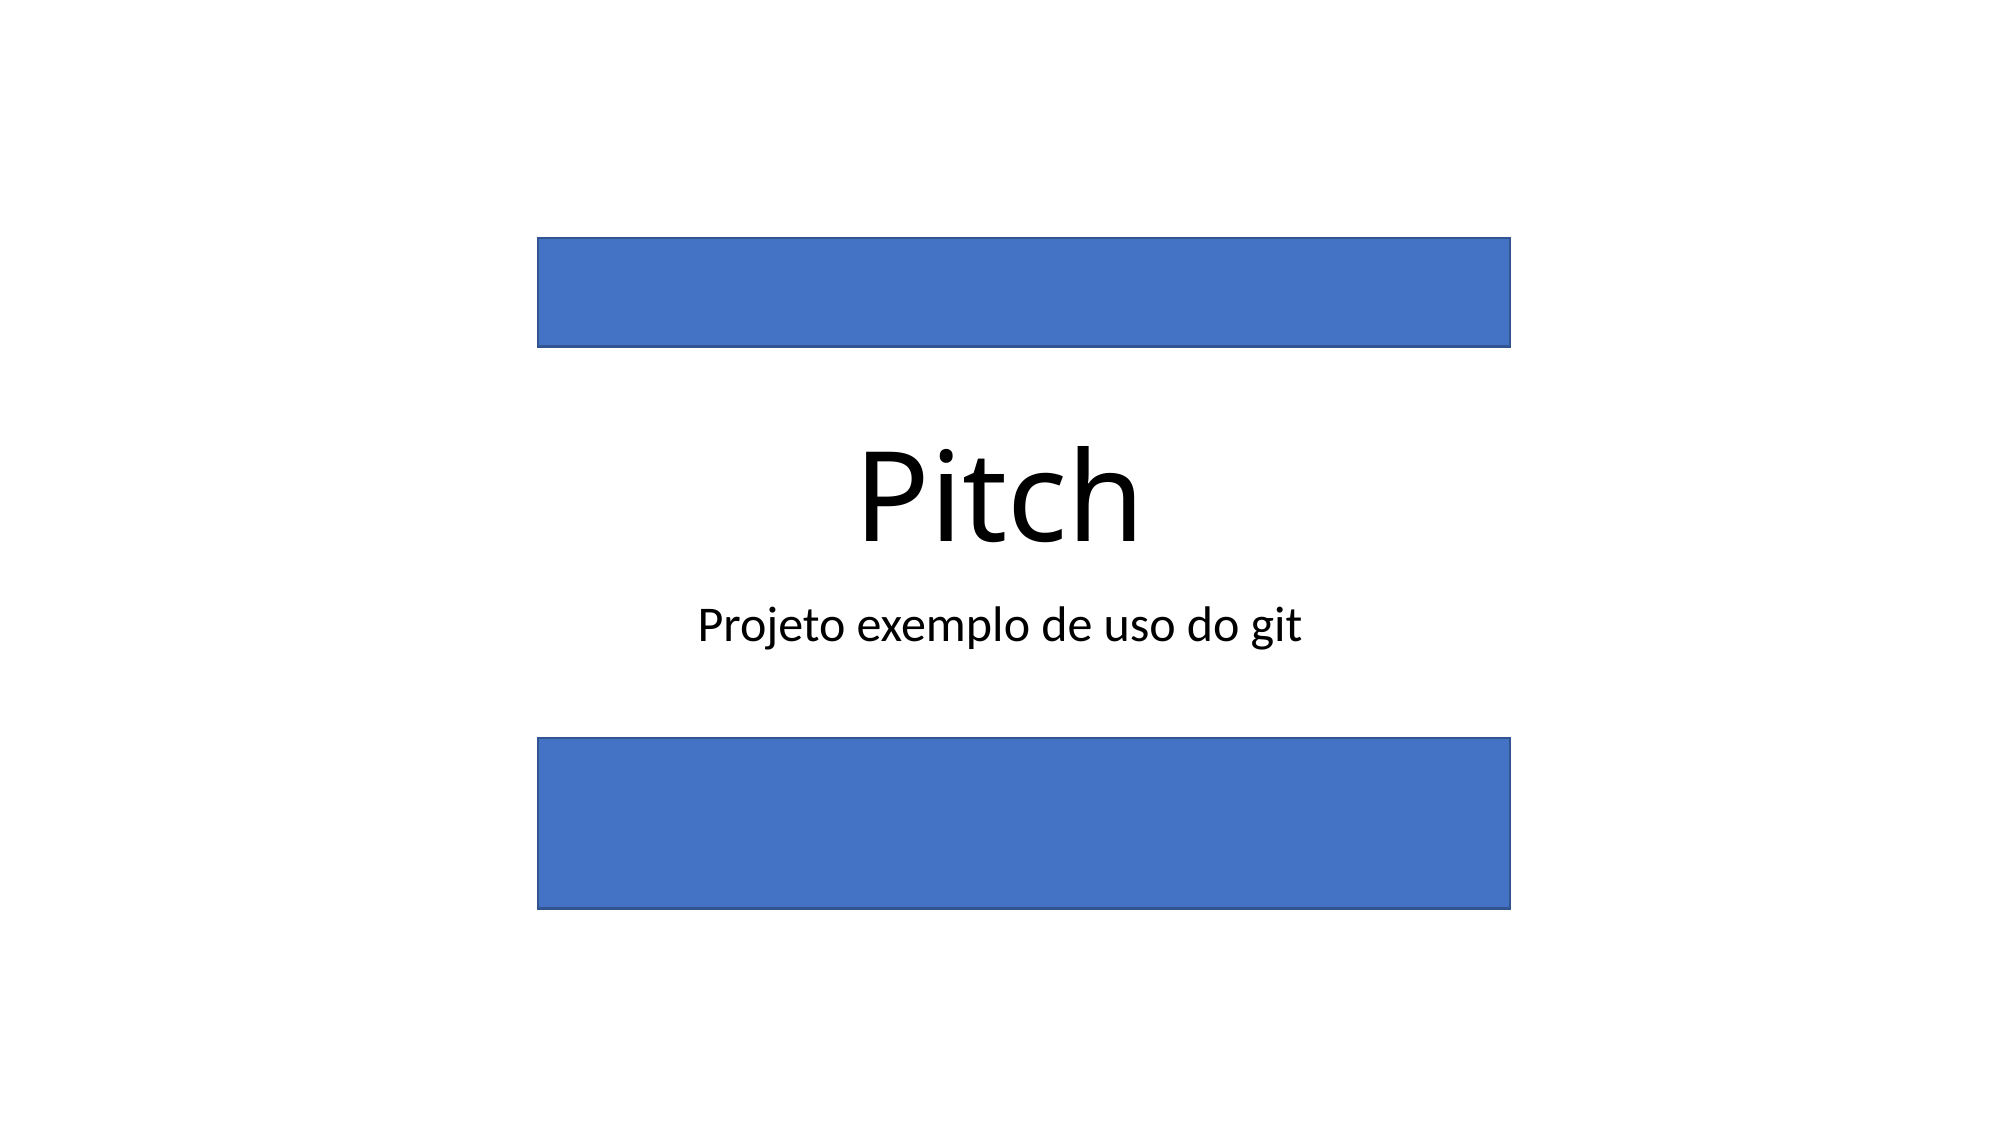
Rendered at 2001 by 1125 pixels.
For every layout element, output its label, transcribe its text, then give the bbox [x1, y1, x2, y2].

title Pitch [249, 184, 1750, 576]
subtitle Projeto exemplo de uso do git [249, 590, 1750, 863]
text_box [537, 737, 1511, 910]
text_box [537, 237, 1511, 348]
